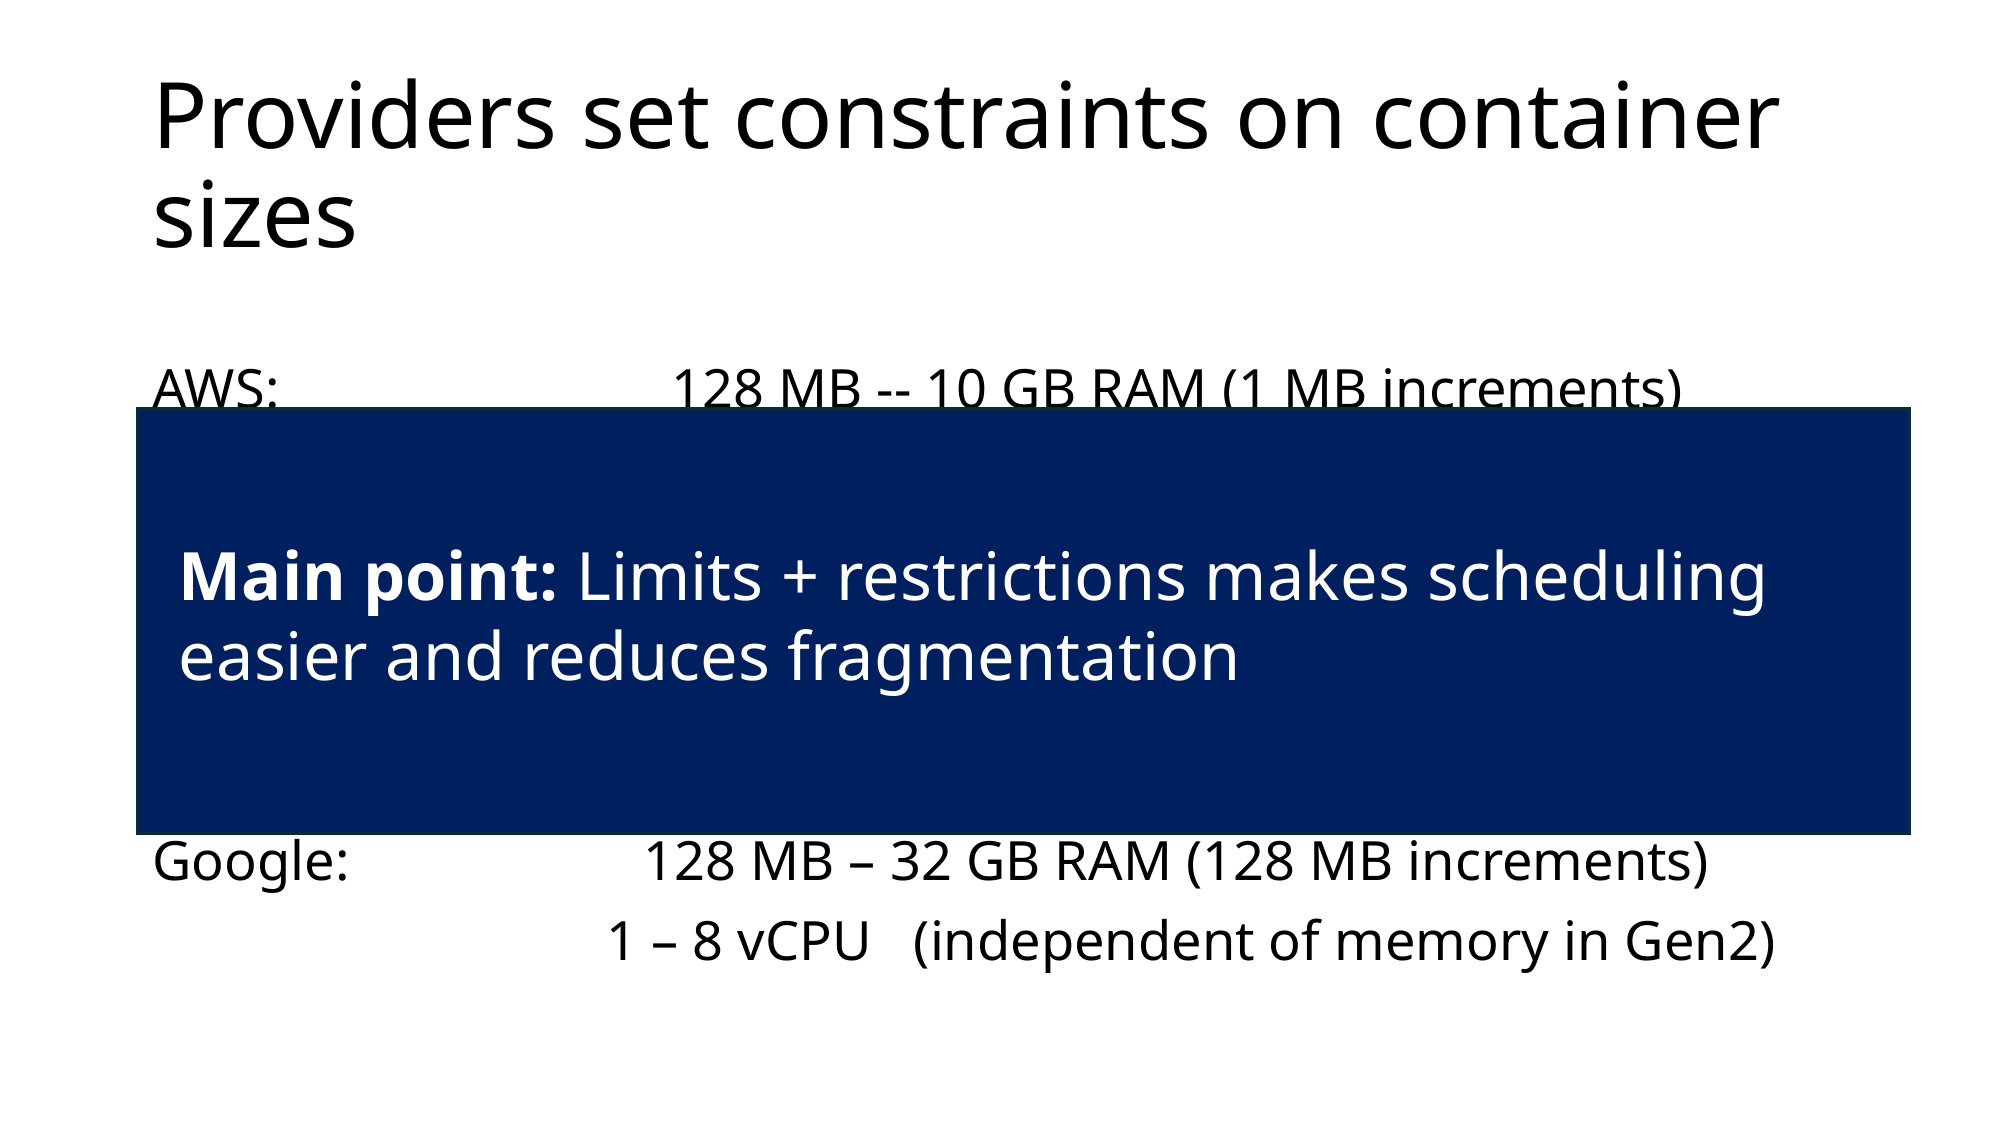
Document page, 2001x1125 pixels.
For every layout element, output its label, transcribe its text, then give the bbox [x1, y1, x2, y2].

list AWS: 128 MB -- 10 GB RAM (1 MB increments) 0.07 – 5.71 vCPU (proportional to memory) Azure: 512 MB, 2048 MB , and 4096 MB (Flex plan) vCPU proportional to memory Google: 128 MB – 32 GB RAM (128 MB increments) 1 – 8 vCPU (independent of memory in Gen2) [137, 835, 1863, 983]
text_box [136, 407, 1911, 835]
title Providers set constraints on container sizes [137, 59, 1863, 278]
list AWS: 128 MB -- 10 GB RAM (1 MB increments) 0.07 – 5.71 vCPU (proportional to memory) Azure: 512 MB, 2048 MB , and 4096 MB (Flex plan) vCPU proportional to memory Google: 128 MB – 32 GB RAM (128 MB increments) 1 – 8 vCPU (independent of memory in Gen2) [137, 354, 1863, 407]
text_box Main point: Limits + restrictions makes scheduling easier and reduces fragmentation [164, 480, 1836, 701]
